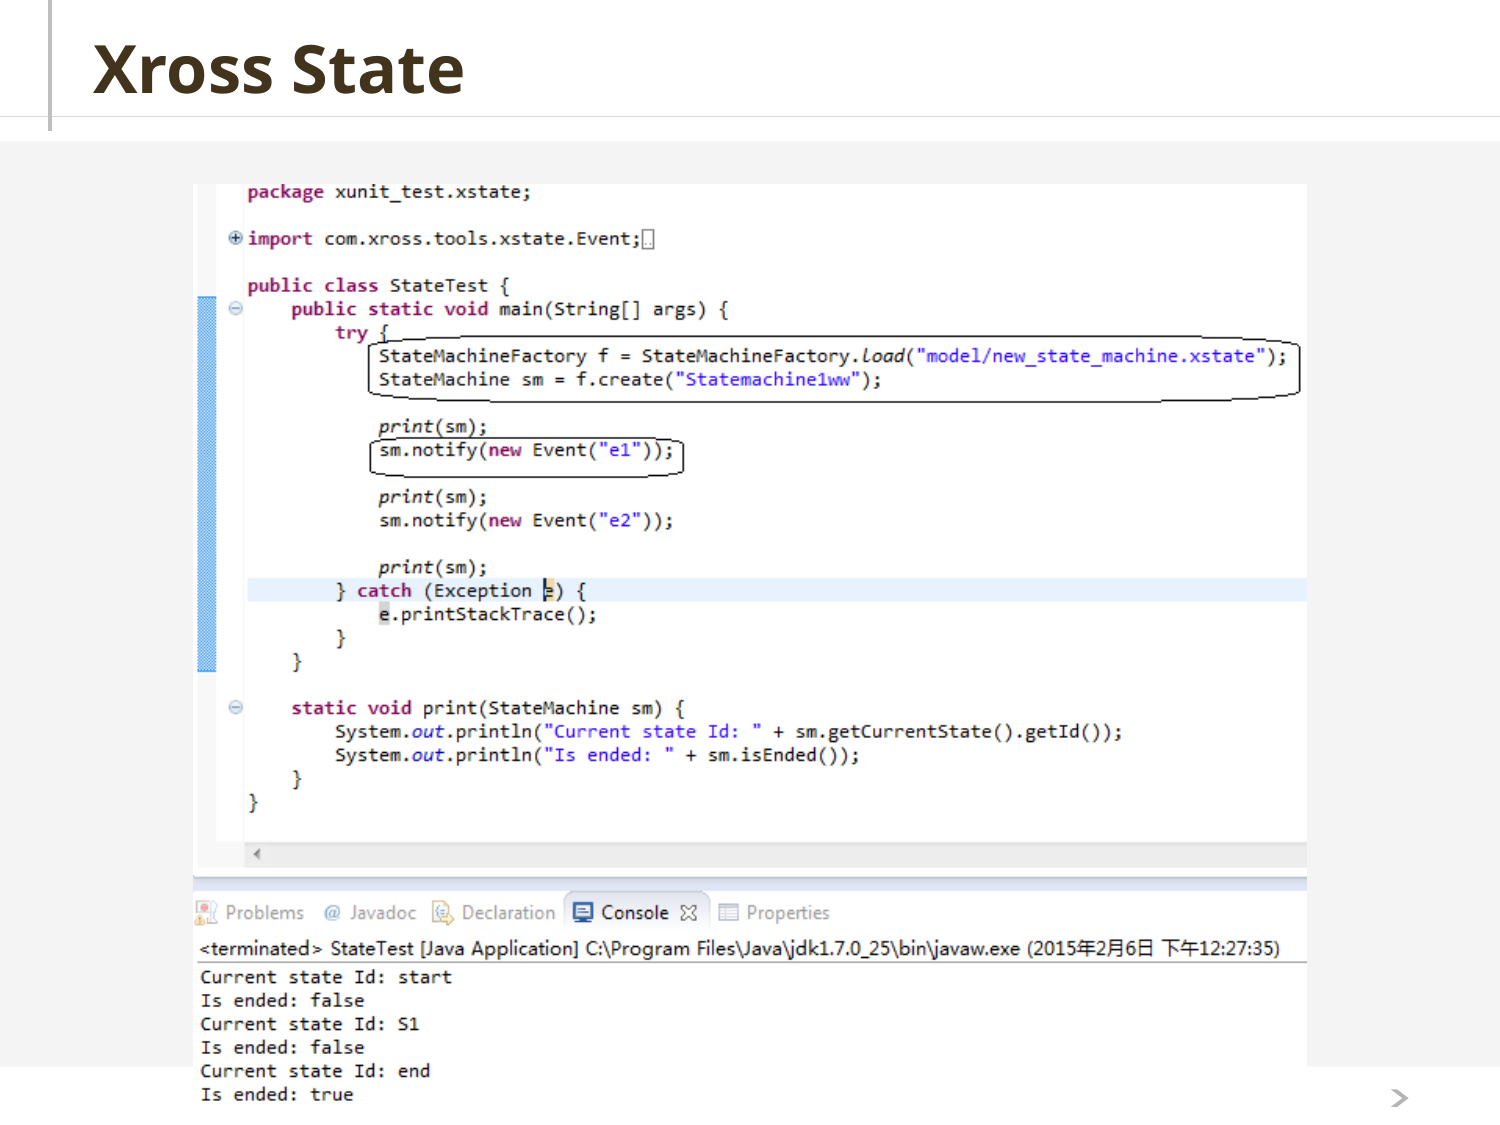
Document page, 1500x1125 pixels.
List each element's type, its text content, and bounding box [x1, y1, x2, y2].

title Xross State [78, 22, 1104, 116]
picture [193, 184, 1307, 1115]
